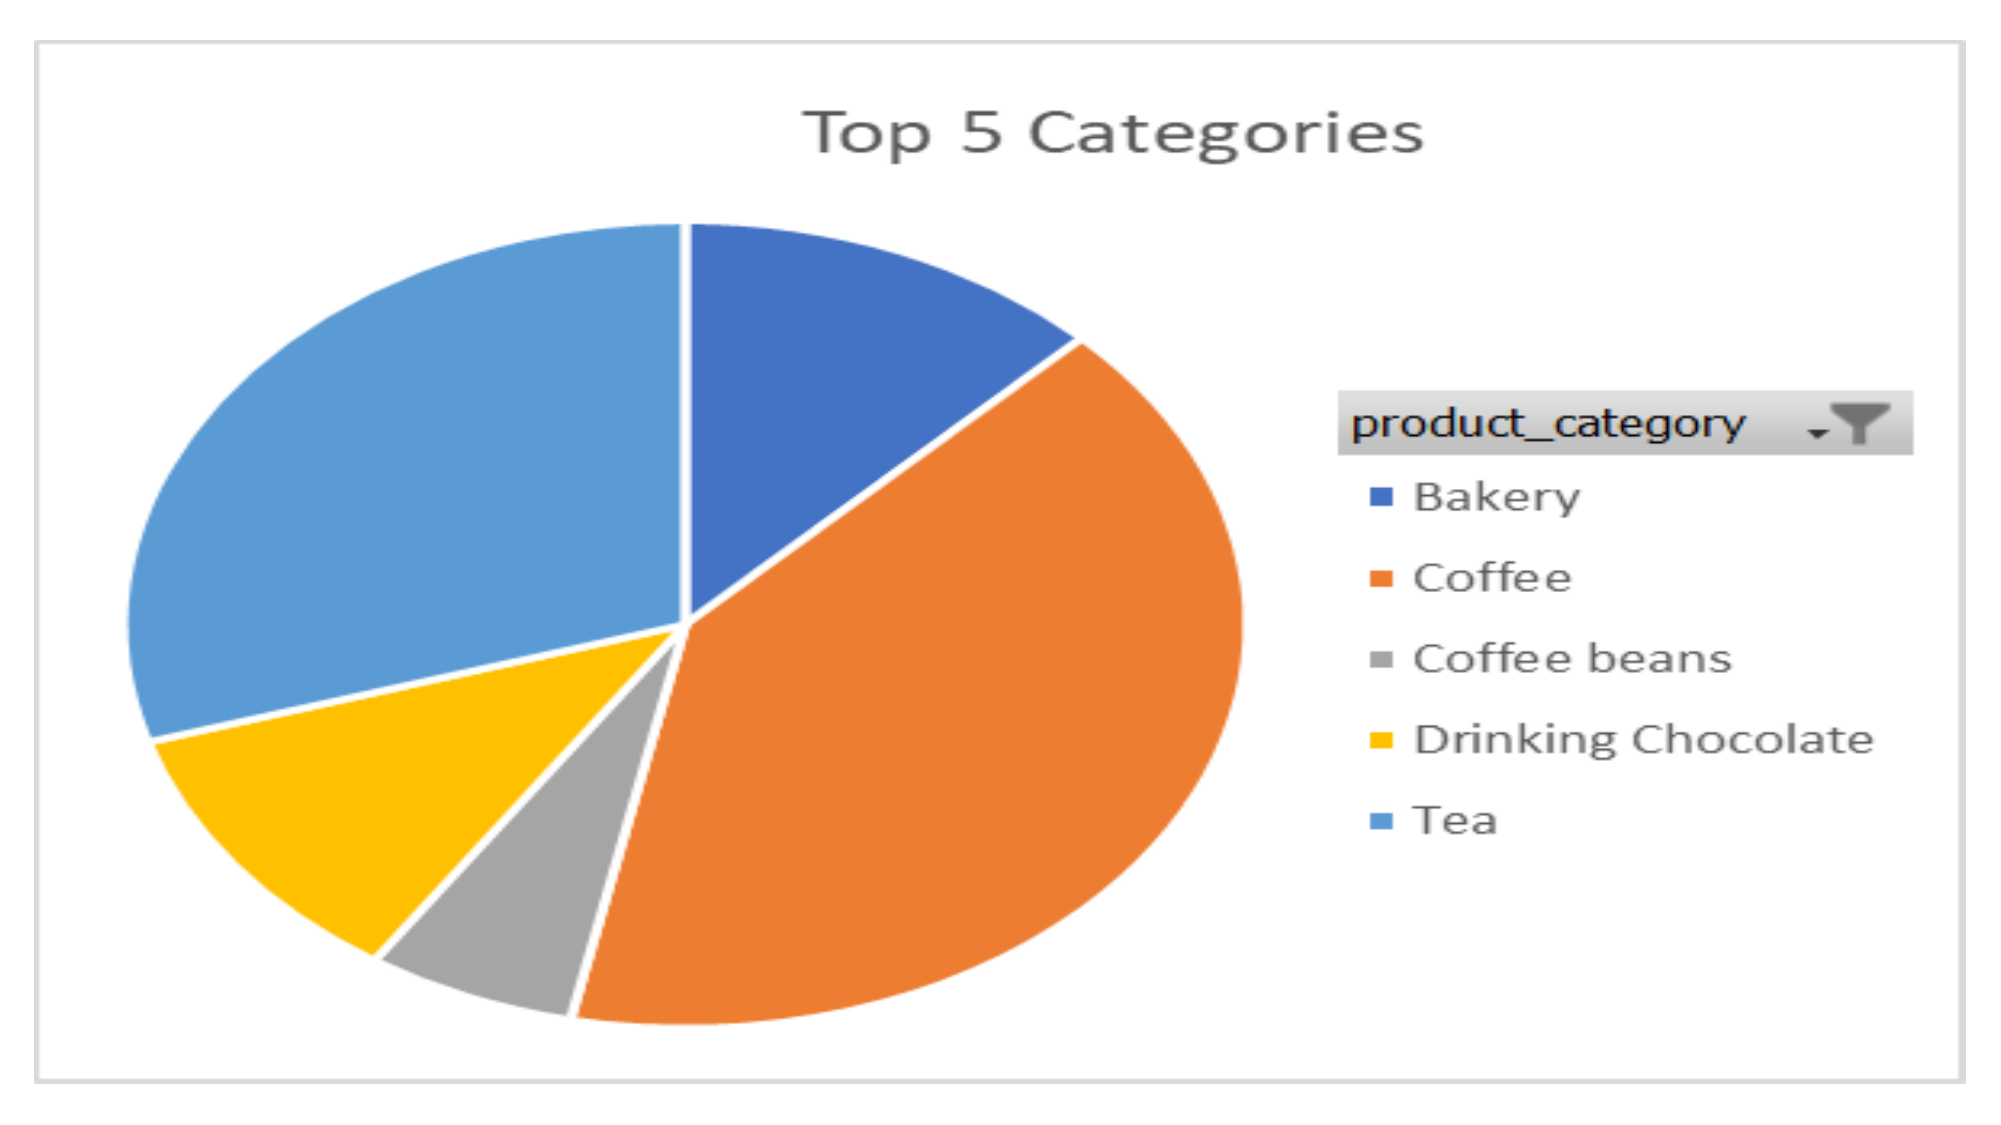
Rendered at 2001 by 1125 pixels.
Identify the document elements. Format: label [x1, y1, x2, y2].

picture [34, 40, 1966, 1084]
